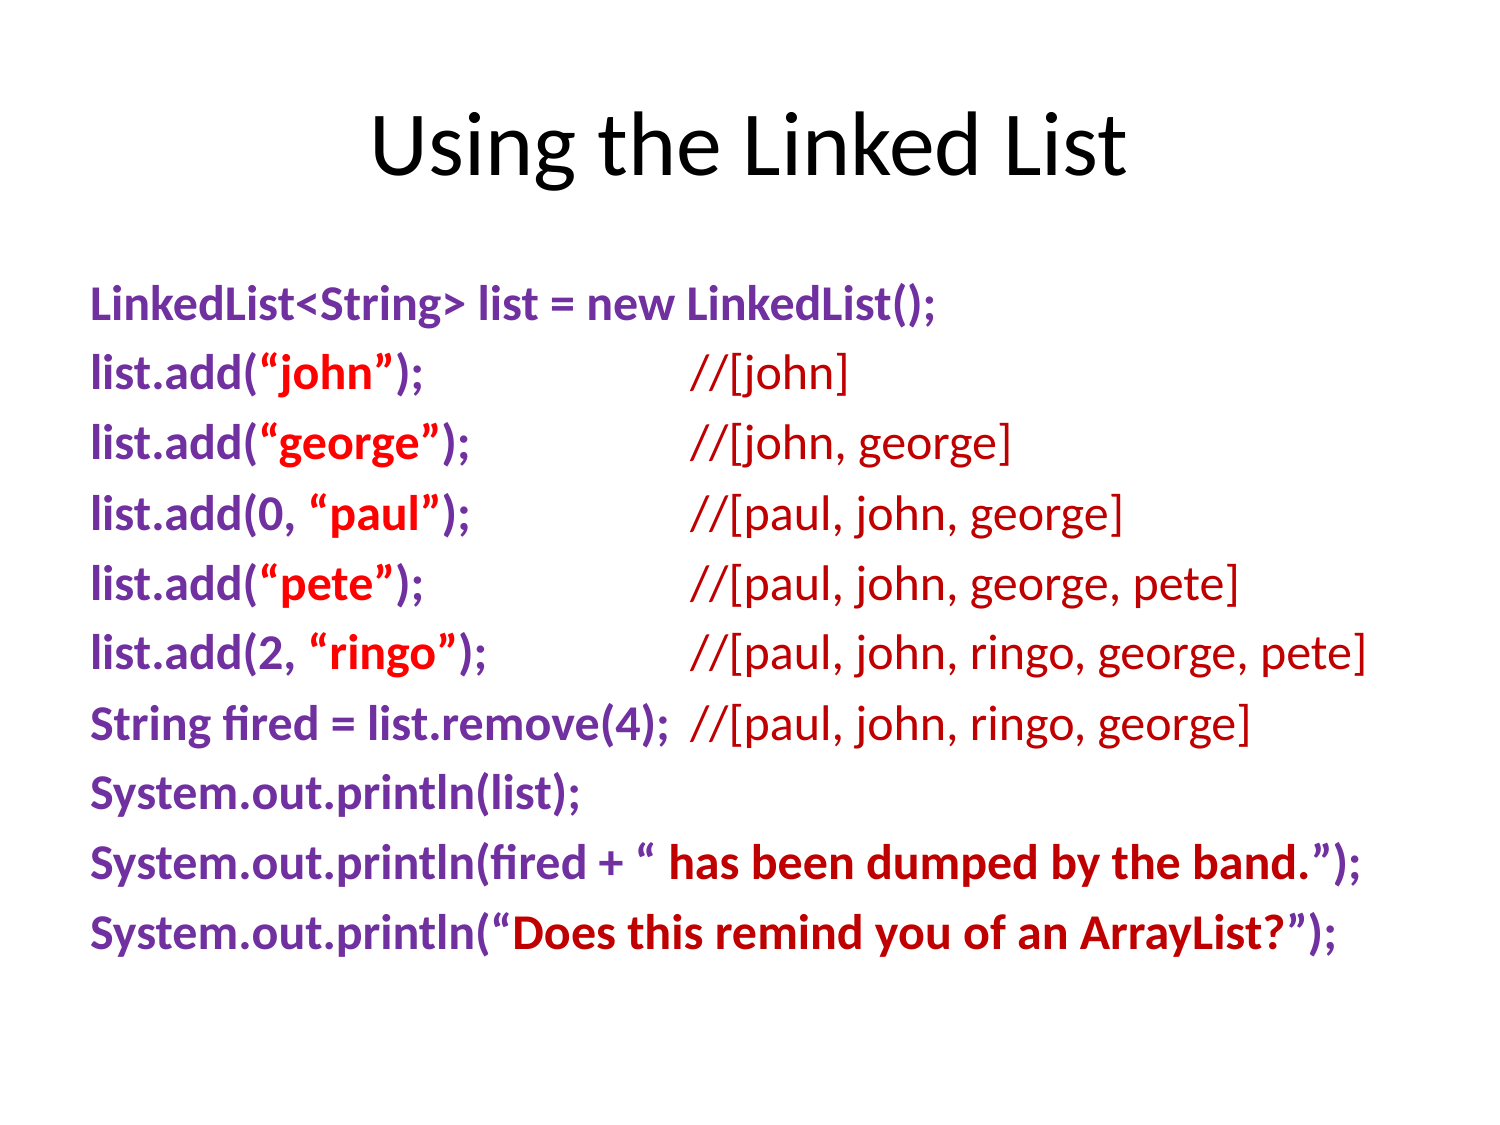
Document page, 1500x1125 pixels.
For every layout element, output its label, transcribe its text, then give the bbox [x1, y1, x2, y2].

title Using the Linked List [75, 45, 1425, 233]
list LinkedList<String> list = new LinkedList(); list.add(“john”); //[john] list.add(“george”); //[john, george] list.add(0, “paul”); //[paul, john, george] list.add(“pete”); //[paul, john, george, pete] list.add(2, “ringo”); //[paul, john, ringo, george, pete] String fired = list.remove(4); //[paul, john, ringo, george] System.out.println(list); System.out.println(fired + “ has been dumped by the band.”); System.out.println(“Does this remind you of an ArrayList?”); [75, 262, 1425, 1005]
